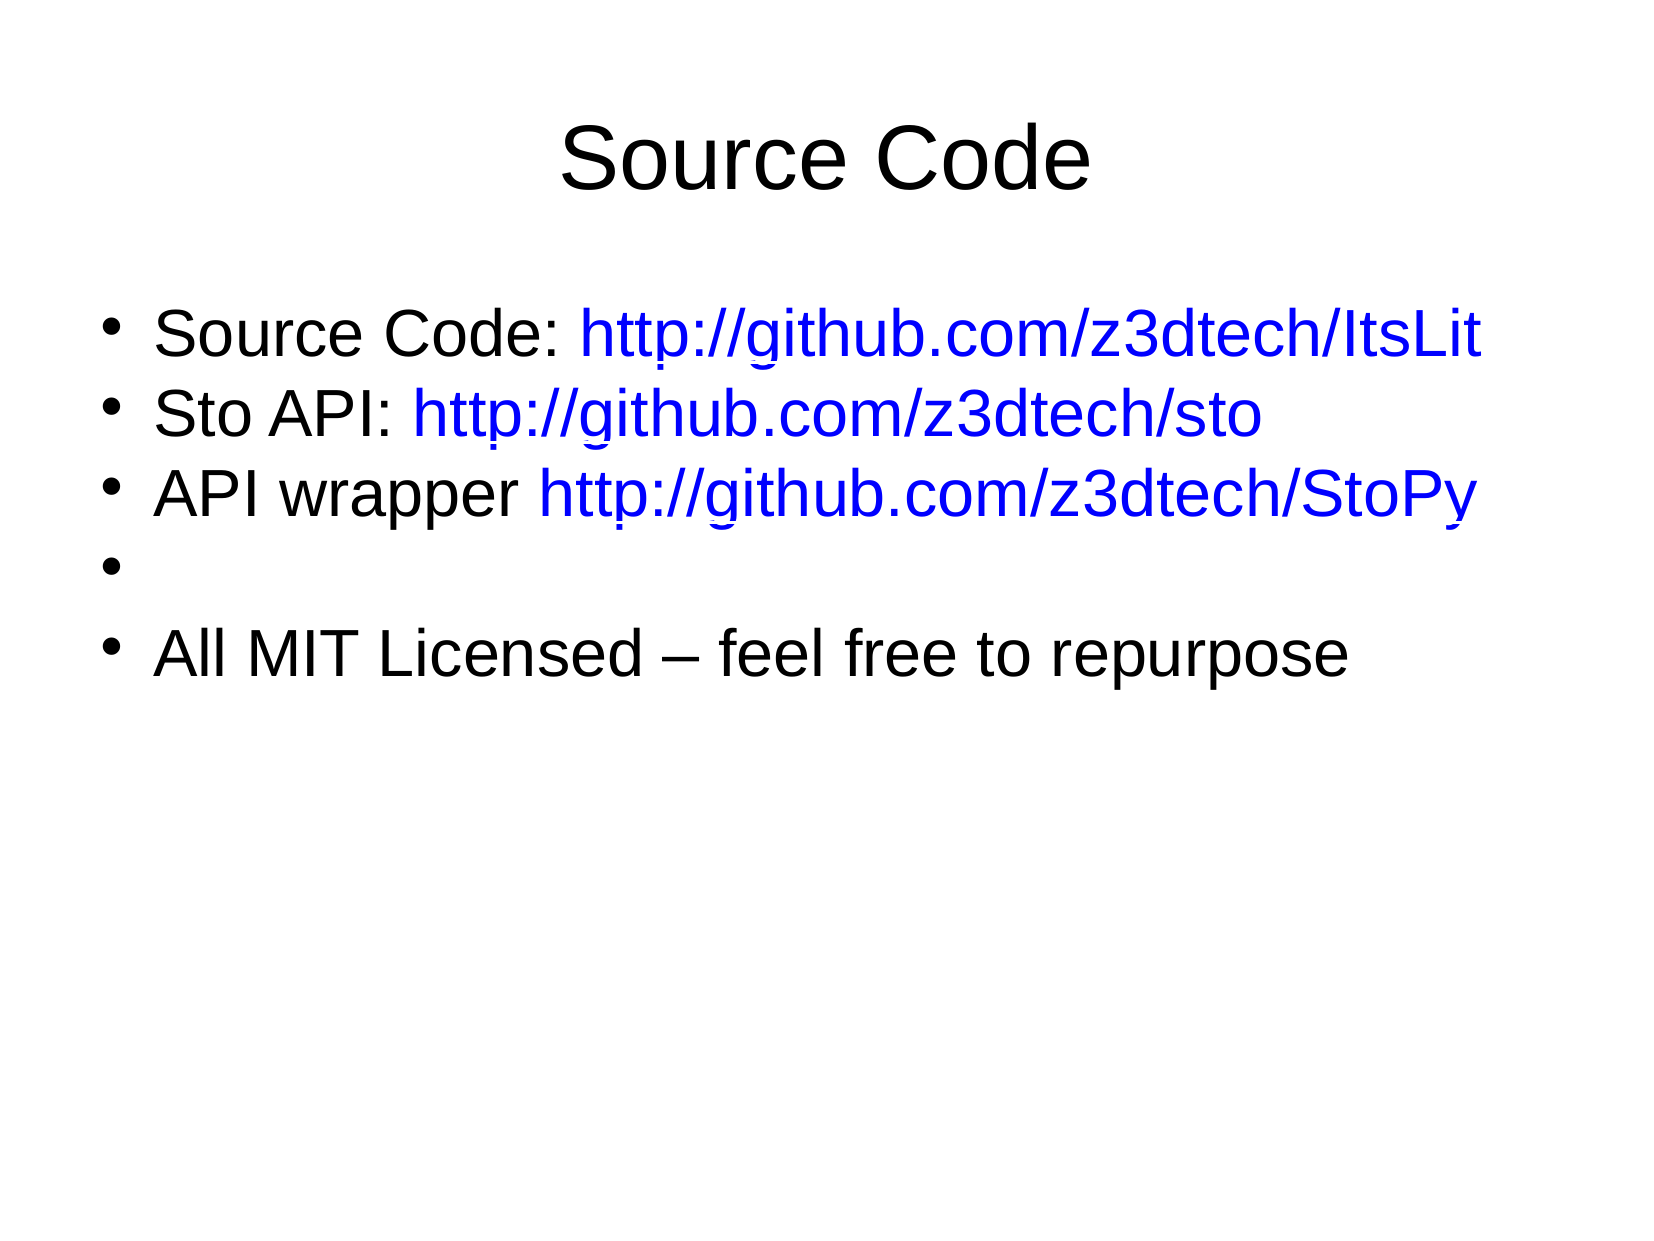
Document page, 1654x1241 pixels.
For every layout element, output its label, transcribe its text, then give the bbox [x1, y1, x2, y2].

text_box Source Code [82, 49, 1571, 257]
text_box Source Code: http://github.com/z3dtech/ItsLit Sto API: http://github.com/z3dtech/sto API wrapper http://github.com/z3dtech/StoPy All MIT Licensed – feel free to repurpose [82, 290, 1571, 1010]
